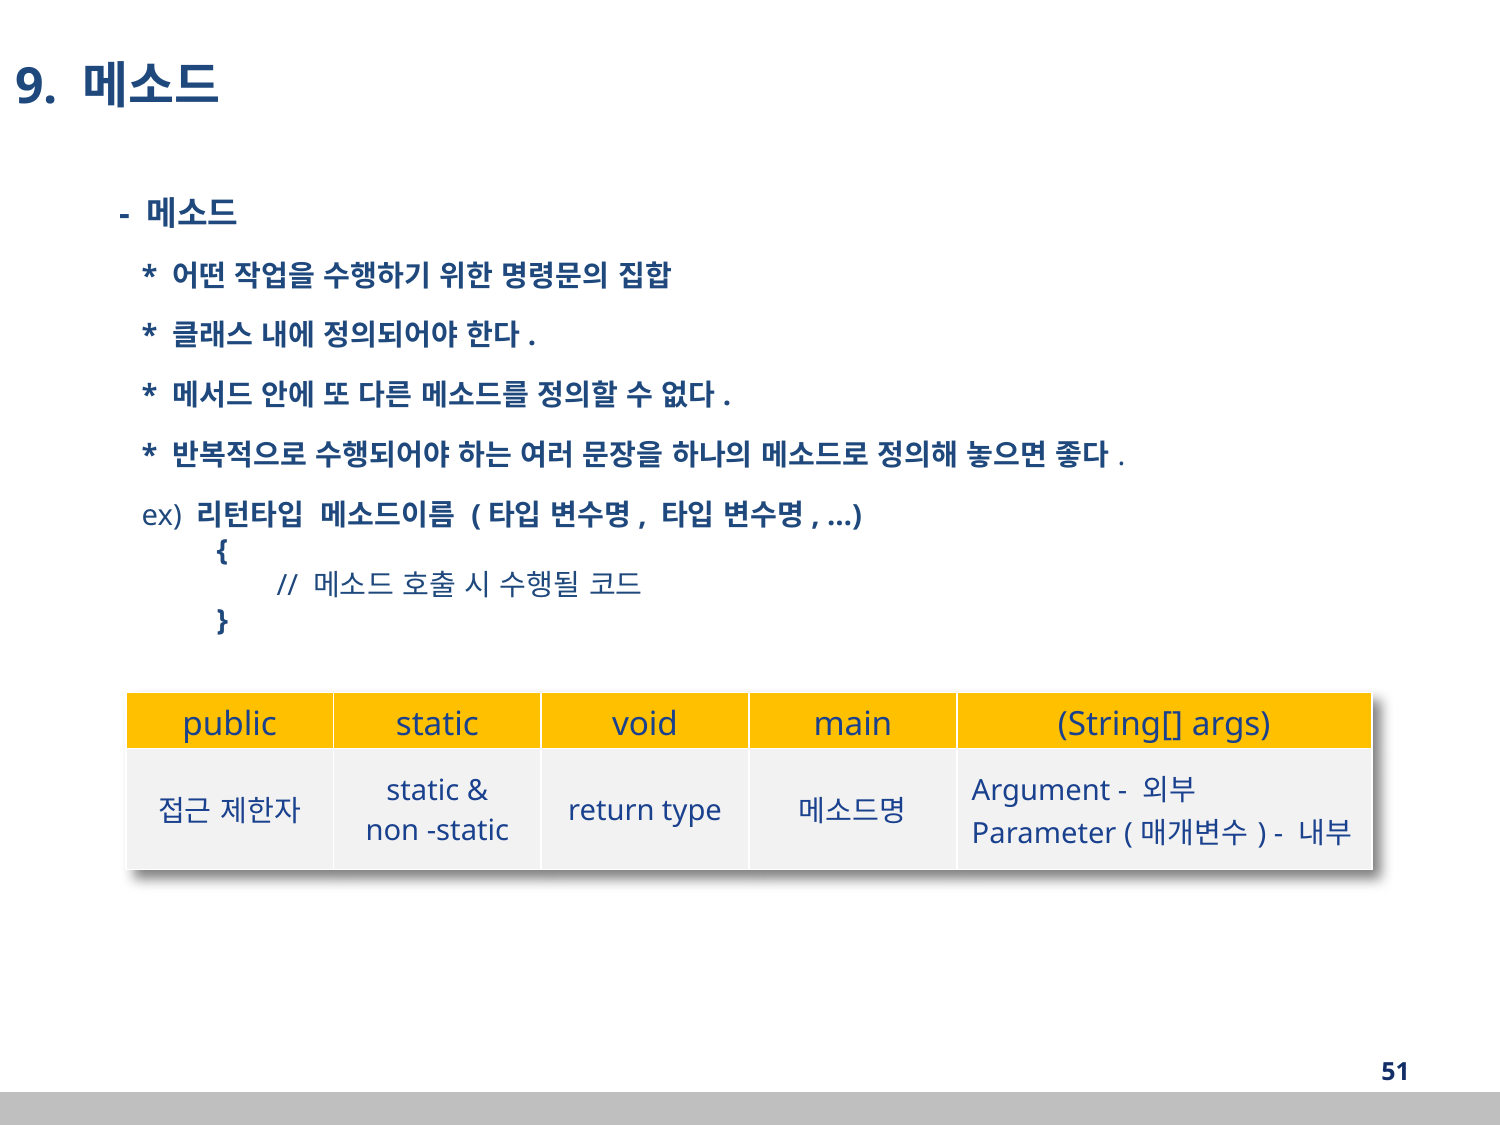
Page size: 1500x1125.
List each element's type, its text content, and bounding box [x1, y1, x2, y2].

text_box - 메소드 * 어떤 작업을 수행하기 위한 명령문의 집합 * 클래스 내에 정의되어야 한다. * 메서드 안에 또 다른 메소드를 정의할 수 없다. * 반복적으로 수행되어야 하는 여러 문장을 하나의 메소드로 정의해 놓으면 좋다. ex) 리턴타입 메소드이름 (타입 변수명, 타입 변수명, …) { // 메소드 호출 시 수행될 코드 } [29, 184, 1365, 679]
title 9. 메소드 [0, 19, 1075, 149]
table_cell static & non -static [334, 749, 540, 869]
table_header static [334, 693, 540, 748]
slide_number 51 [1074, 1042, 1425, 1090]
table_header public [127, 693, 333, 748]
table_cell 메소드명 [750, 749, 956, 869]
table_header (String[] args) [958, 693, 1371, 748]
table_header void [542, 693, 748, 748]
table_header main [750, 693, 956, 748]
table_cell Argument - 외부 Parameter (매개변수) - 내부 [958, 749, 1371, 869]
table_cell return type [542, 749, 748, 869]
table_cell 접근 제한자 [127, 749, 333, 869]
text_box [0, 1090, 1500, 1125]
